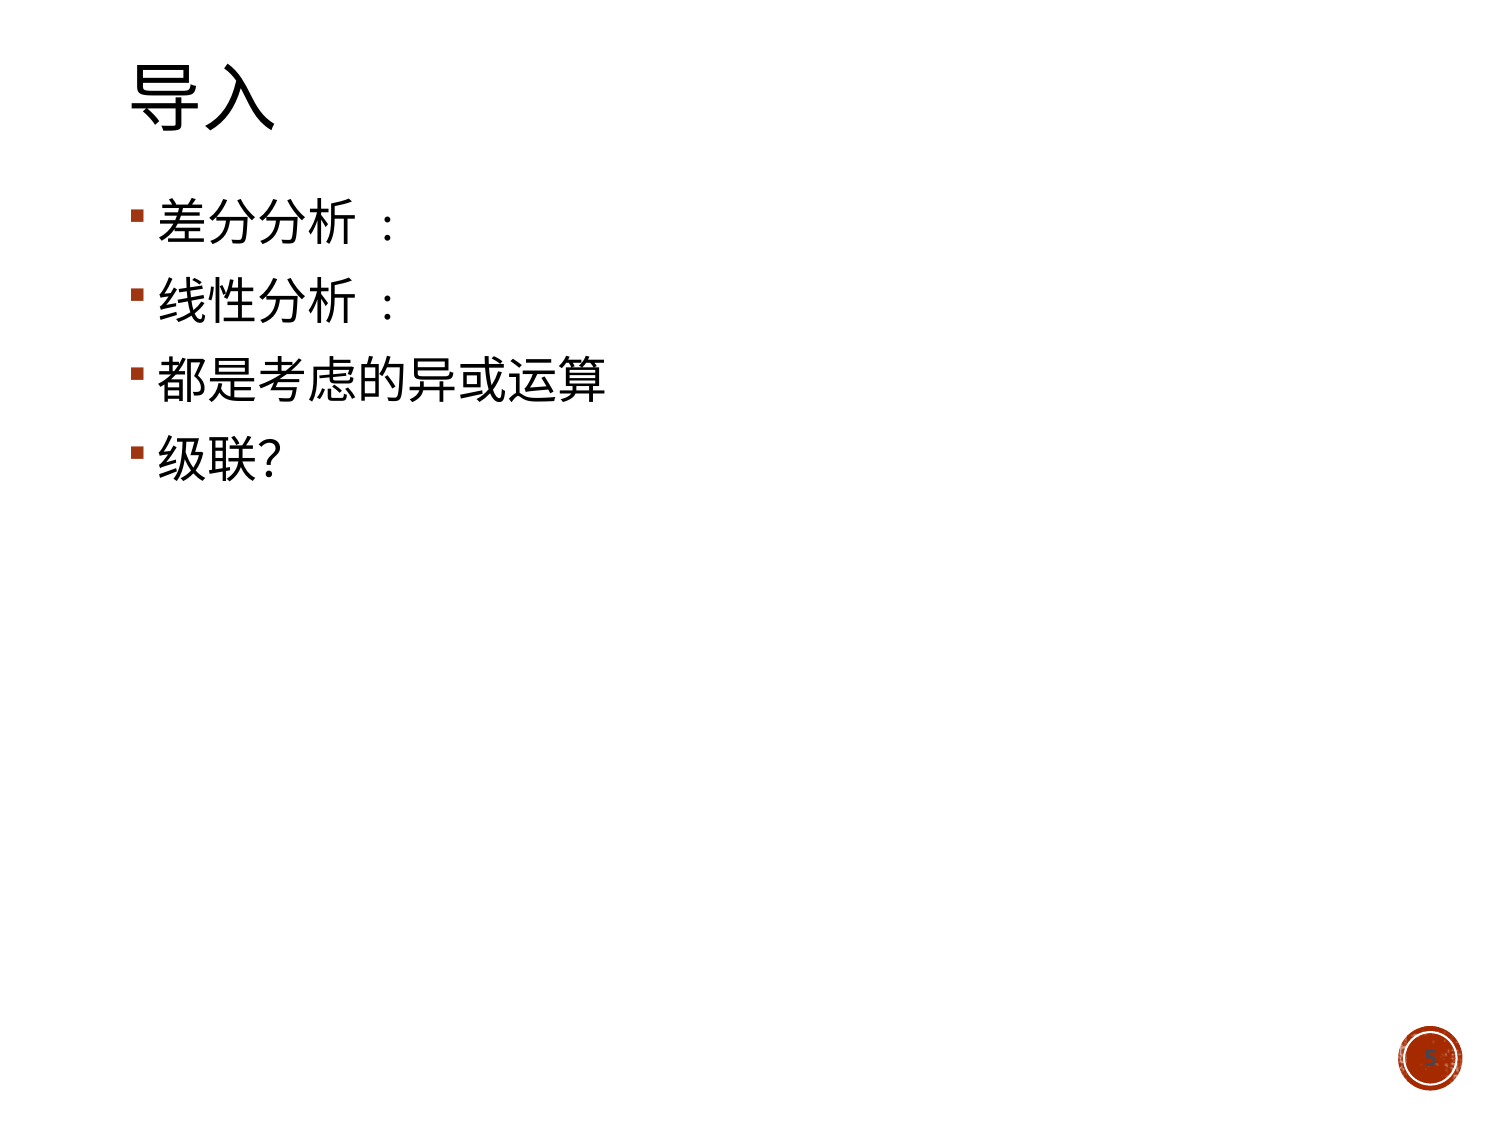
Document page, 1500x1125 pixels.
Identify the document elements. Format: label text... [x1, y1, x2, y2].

slide_number 5 [1391, 1028, 1471, 1089]
title 导入 [112, 13, 1388, 189]
